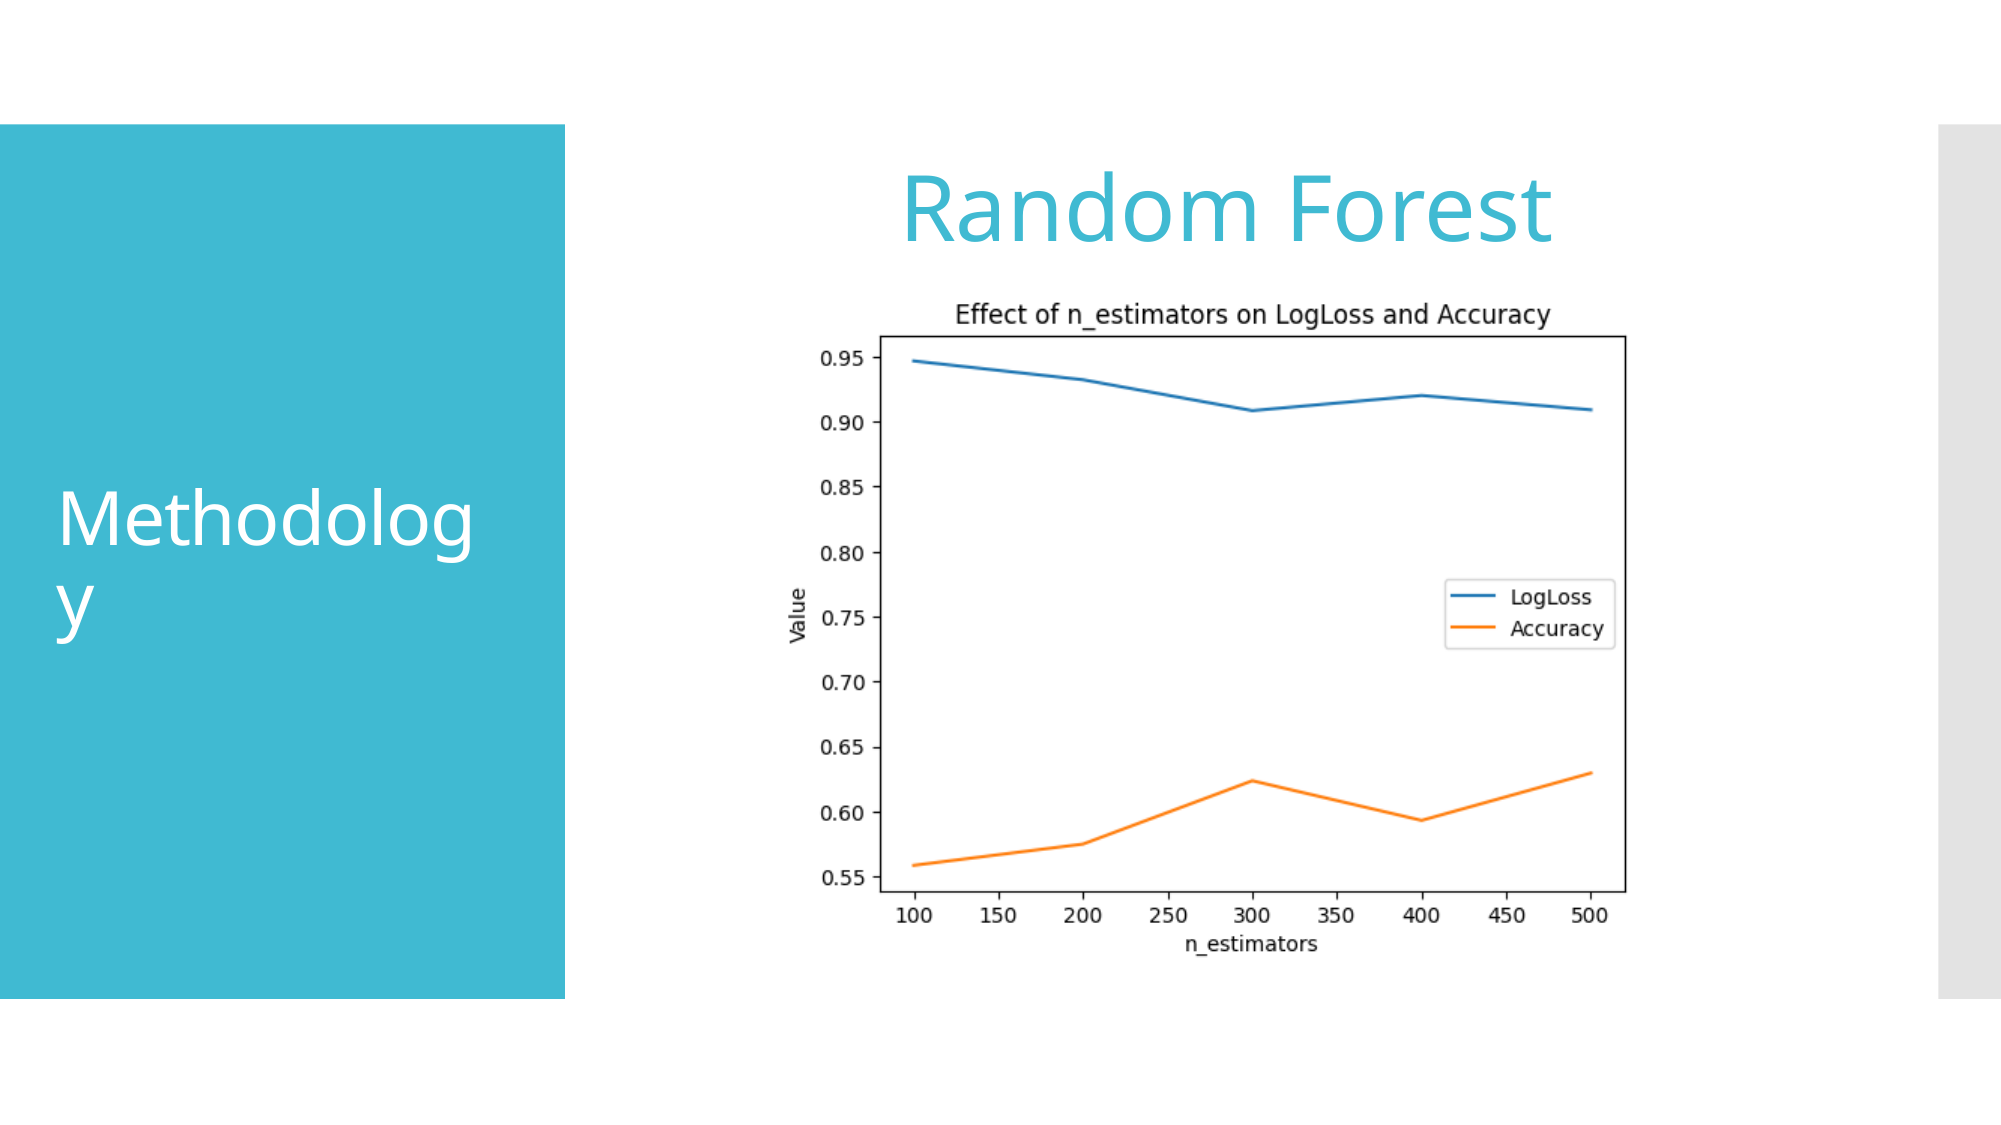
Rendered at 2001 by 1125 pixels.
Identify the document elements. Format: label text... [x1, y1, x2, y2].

picture [775, 288, 1640, 972]
title Methodology [41, 184, 525, 940]
text_box Random Forest [863, 142, 1590, 267]
